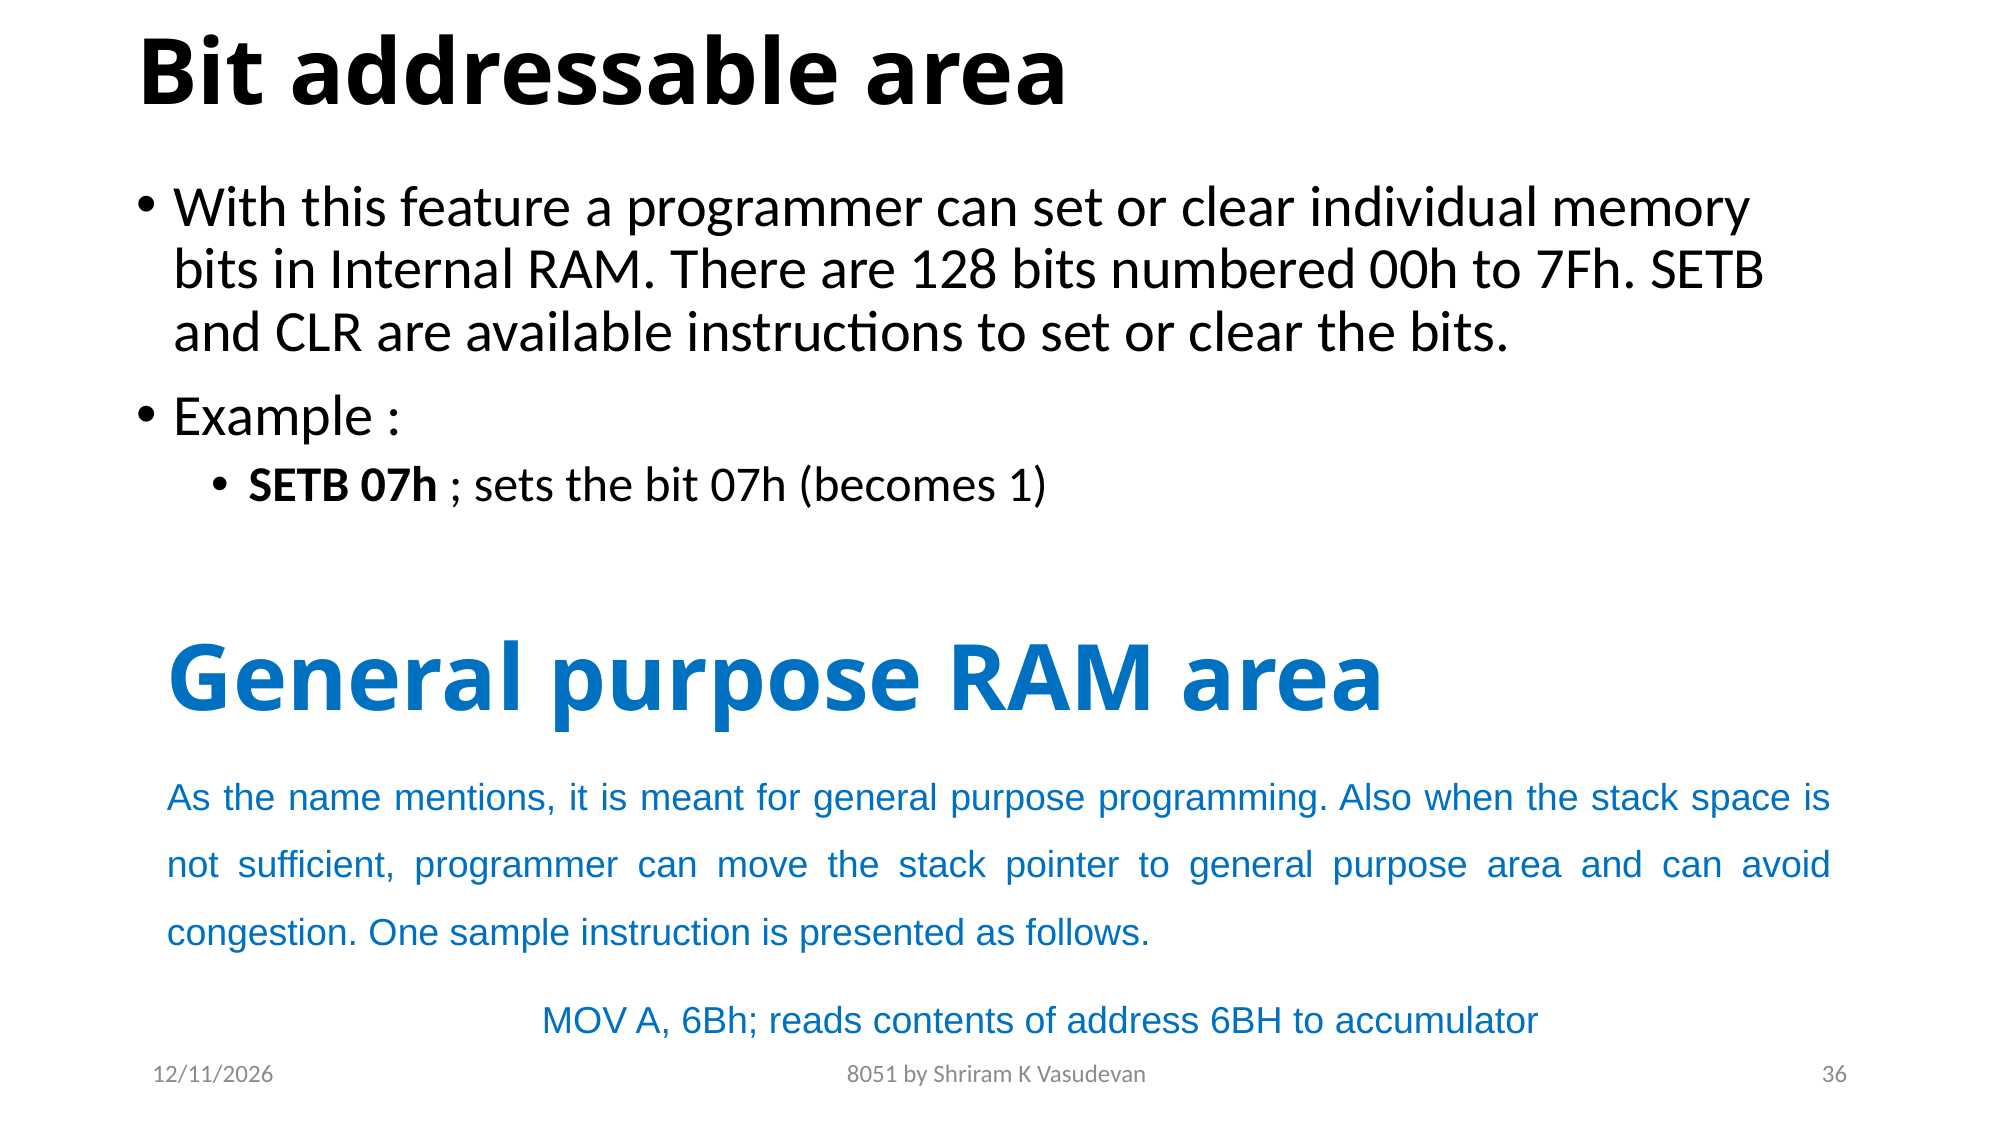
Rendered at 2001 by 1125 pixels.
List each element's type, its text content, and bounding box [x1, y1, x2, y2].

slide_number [137, 1042, 588, 1103]
slide_number 36 [1412, 1042, 1863, 1103]
title Bit addressable area [121, 20, 1846, 168]
list With this feature a programmer can set or clear individual memory bits in Internal RAM. There are 128 bits numbered 00h to 7Fh. SETB and CLR are available instructions to set or clear the bits. Example : SETB 07h ; sets the bit 07h (becomes 1) [121, 168, 1846, 882]
footer 8051 by Shriram K Vasudevan [662, 1042, 1338, 1103]
text_box General purpose RAM area As the name mentions, it is meant for general purpose programming. Also when the stack space is not sufficient, programmer can move the stack pointer to general purpose area and can avoid congestion. One sample instruction is presented as follows. MOV A, 6Bh; reads contents of address 6BH to accumulator [152, 556, 1846, 1049]
